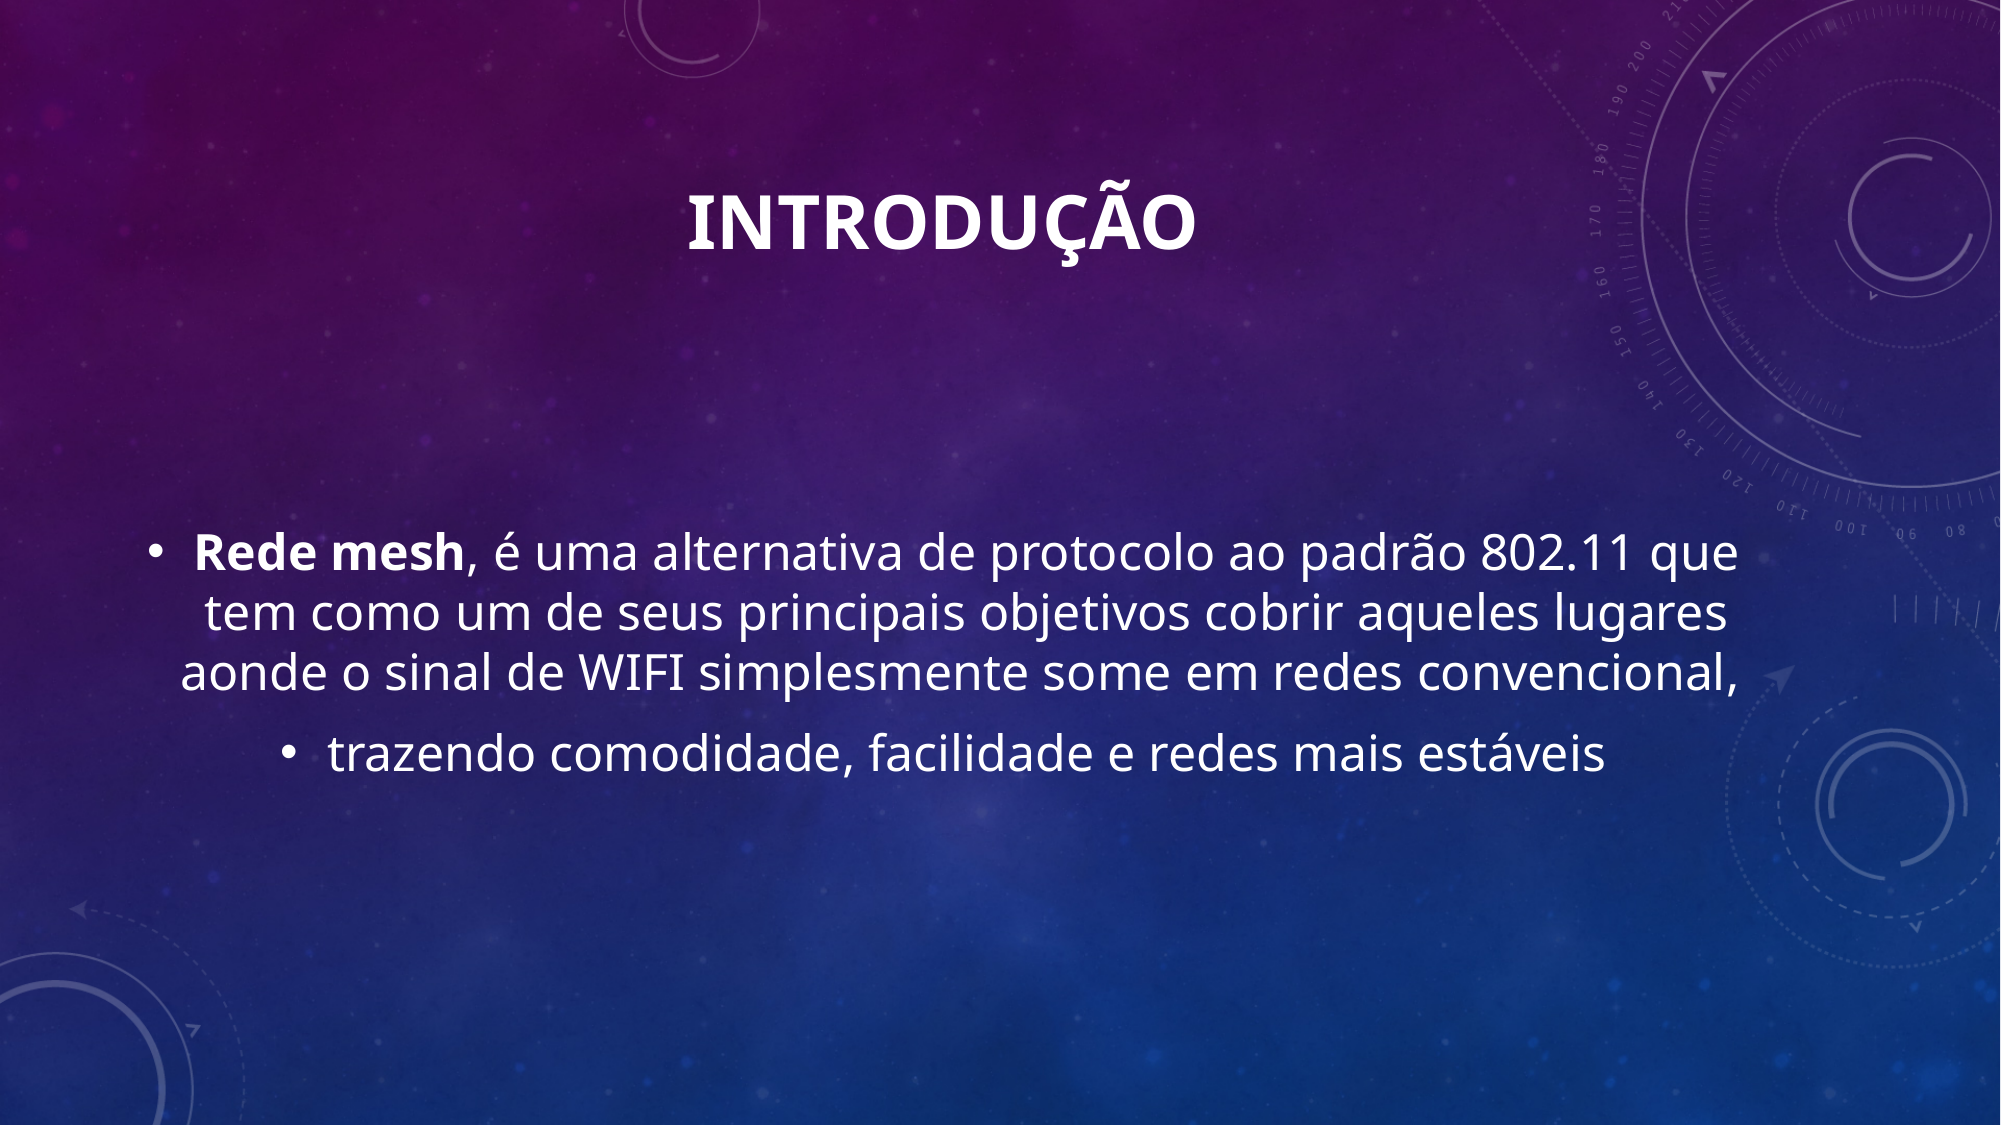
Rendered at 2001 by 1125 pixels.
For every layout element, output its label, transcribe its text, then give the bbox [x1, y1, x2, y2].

list Rede mesh, é uma alternativa de protocolo ao padrão 802.11 que tem como um de seus principais objetivos cobrir aqueles lugares aonde o sinal de WIFI simplesmente some em redes convencional, trazendo comodidade, facilidade e redes mais estáveis [112, 351, 1775, 950]
title introdução [112, 99, 1775, 339]
picture [0, 0, 2001, 1125]
